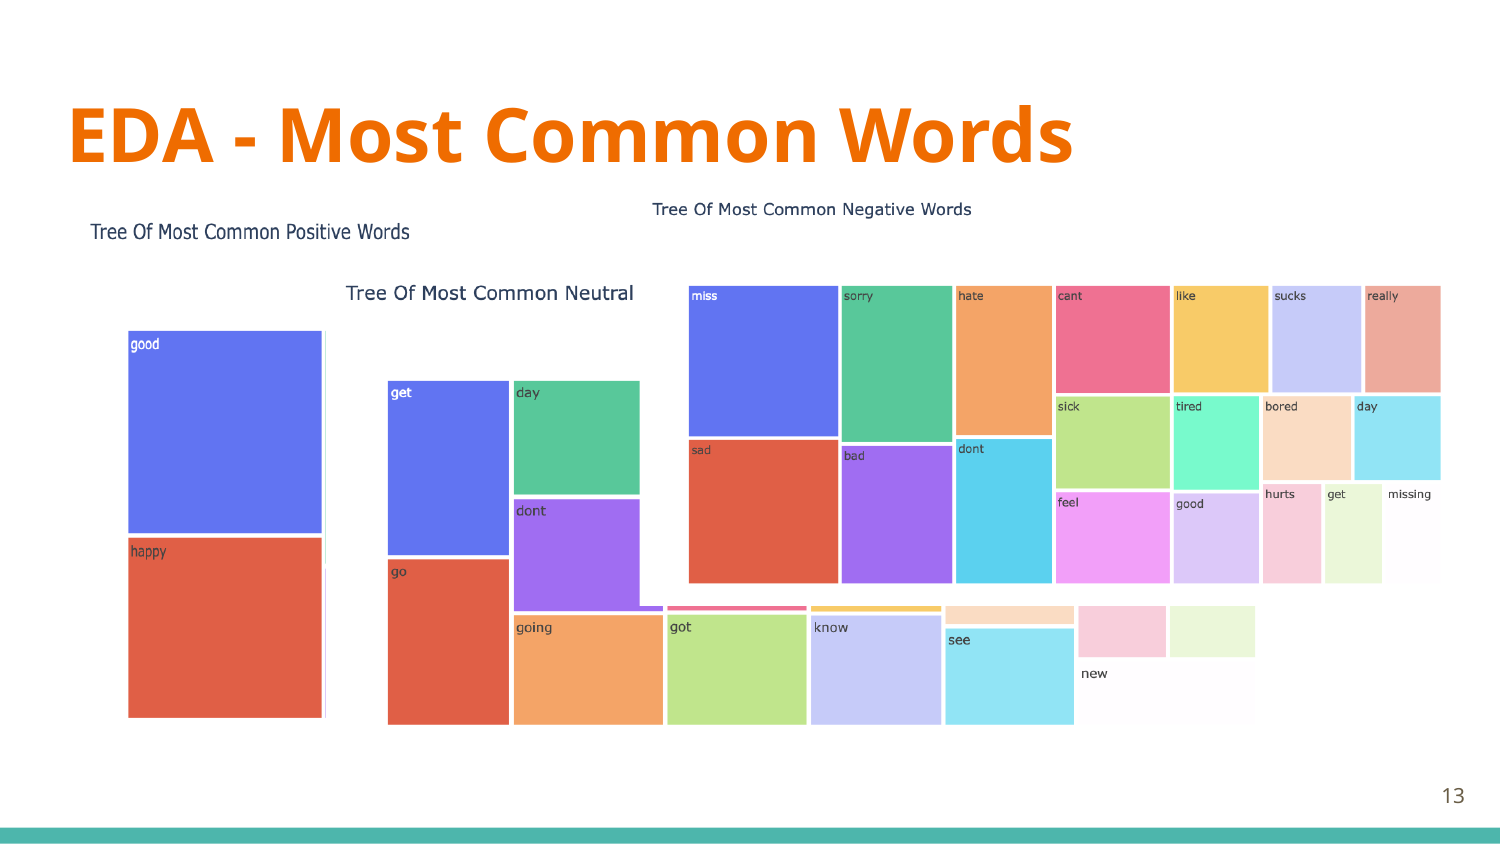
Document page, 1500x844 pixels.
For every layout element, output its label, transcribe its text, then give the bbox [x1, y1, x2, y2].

picture [75, 177, 1466, 780]
slide_number ‹#› [1389, 764, 1480, 830]
title EDA - Most Common Words [51, 72, 1449, 189]
